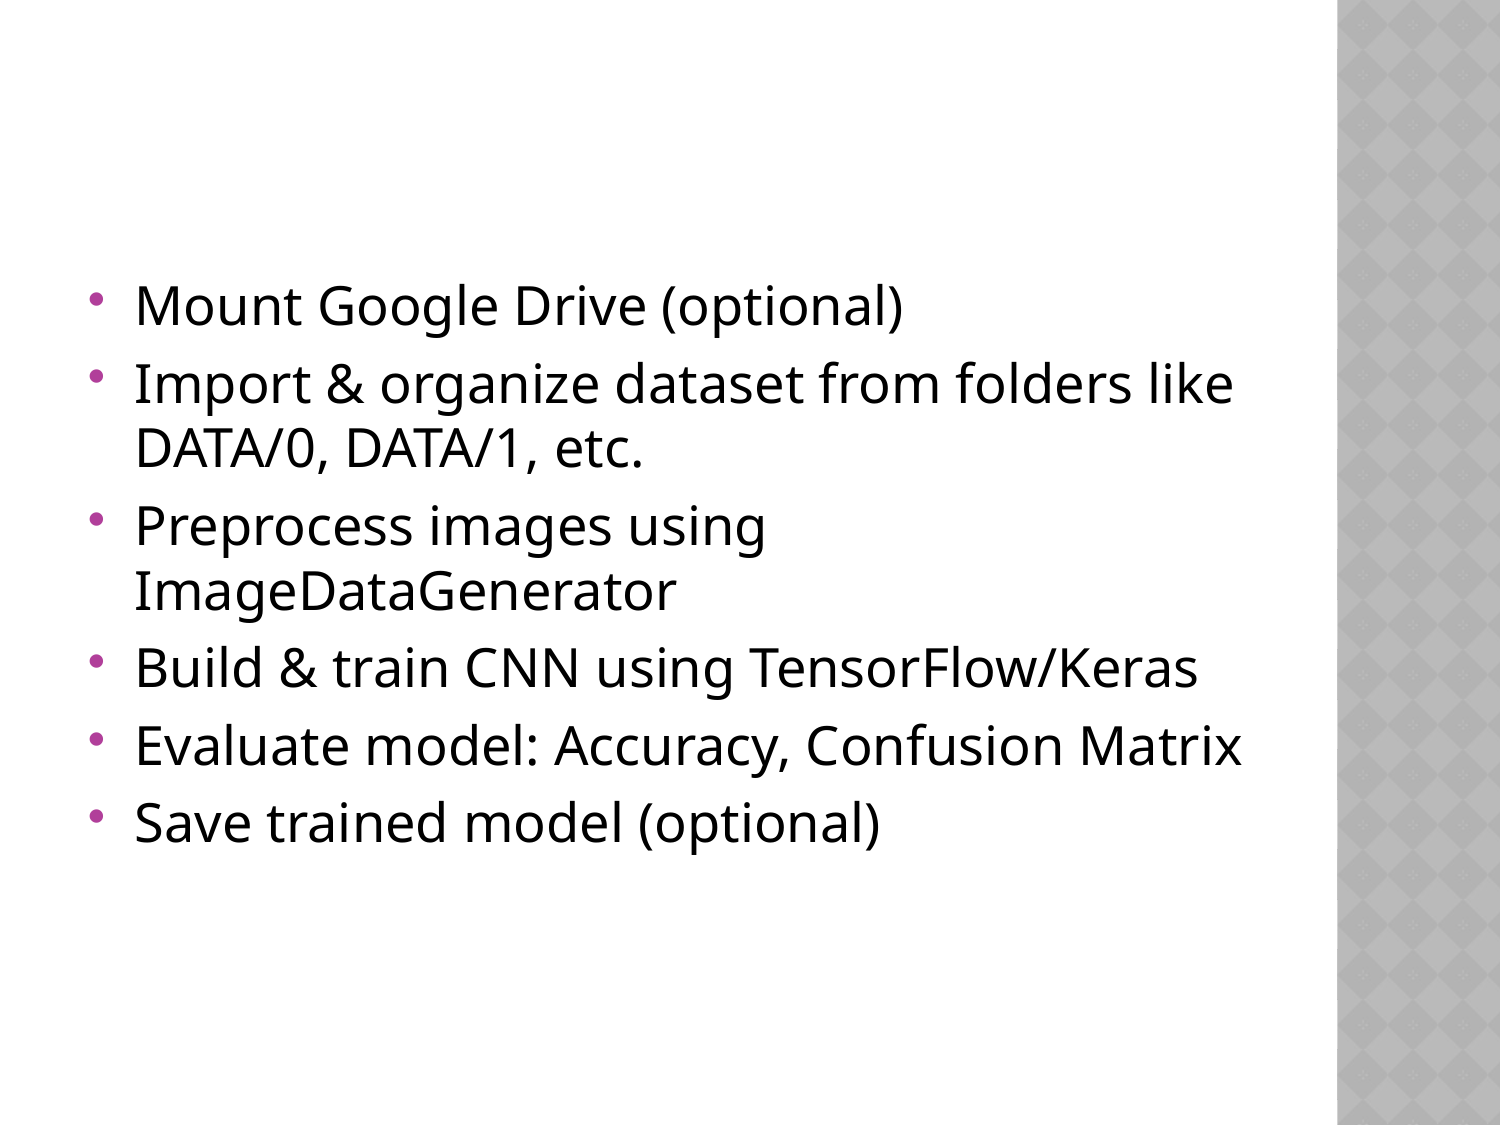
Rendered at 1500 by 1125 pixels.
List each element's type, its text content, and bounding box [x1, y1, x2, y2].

list Mount Google Drive (optional) Import & organize dataset from folders like DATA/0, DATA/1, etc. Preprocess images using ImageDataGenerator Build & train CNN using TensorFlow/Keras Evaluate model: Accuracy, Confusion Matrix Save trained model (optional) [75, 264, 1263, 1059]
